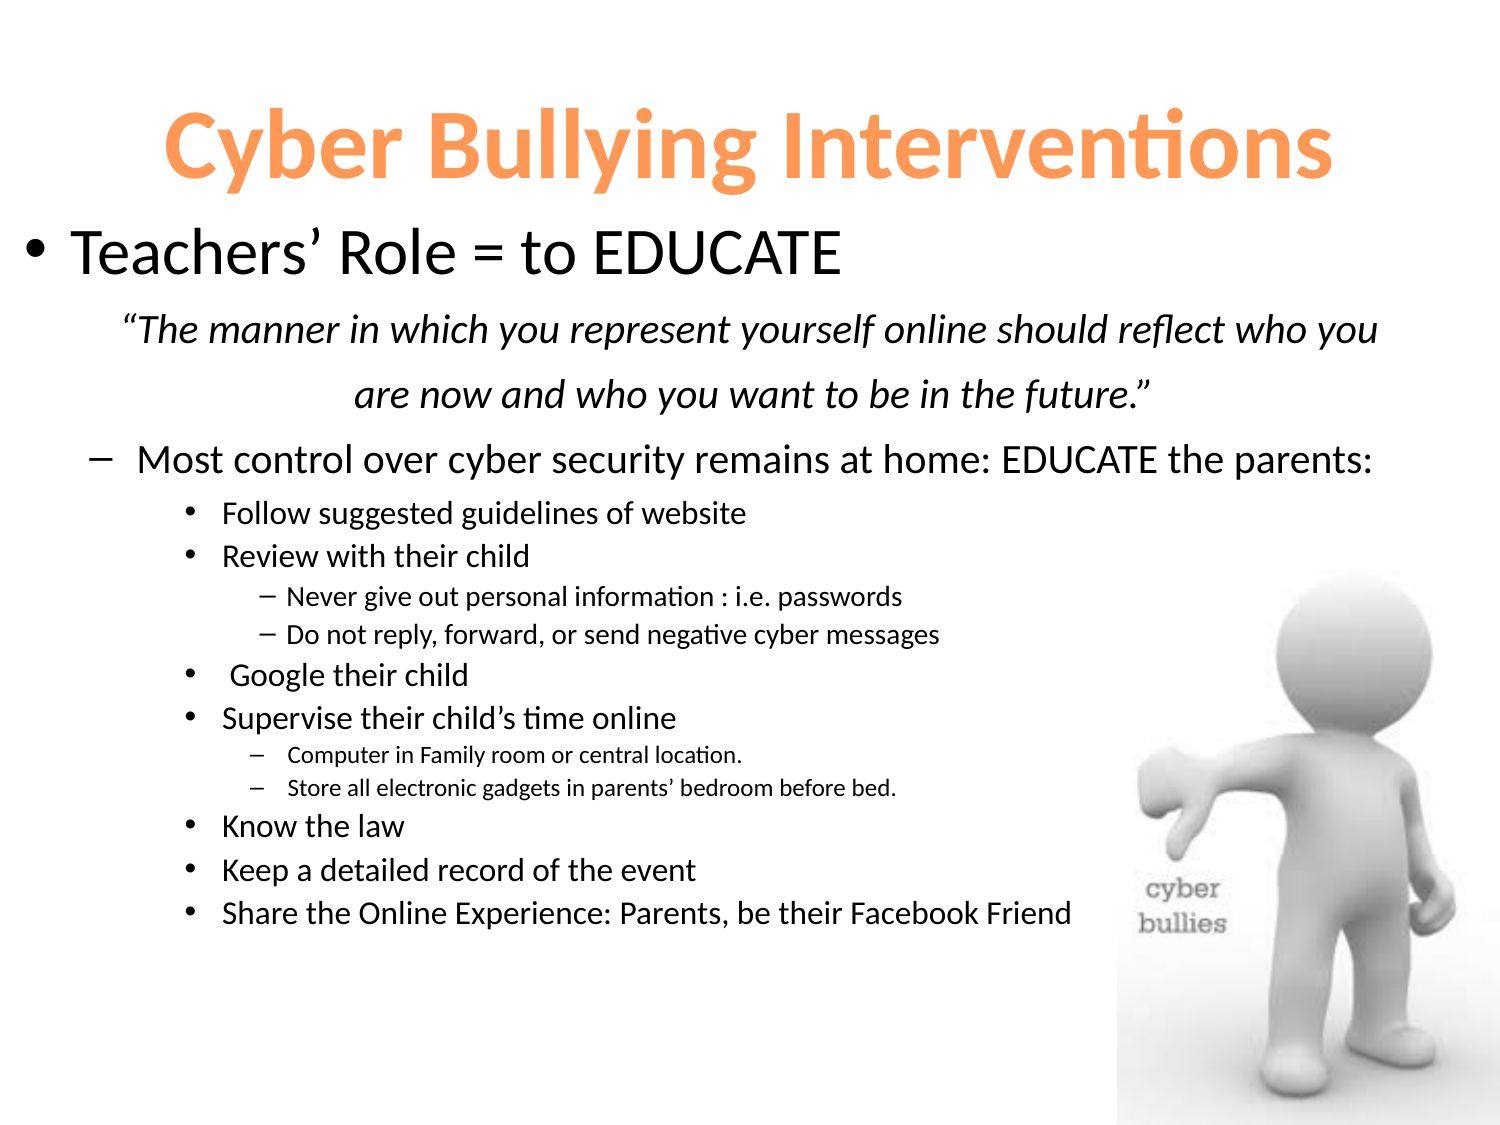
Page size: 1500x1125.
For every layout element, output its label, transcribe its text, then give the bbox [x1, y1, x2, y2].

picture [1117, 555, 1500, 1125]
list Teachers’ Role = to EDUCATE “The manner in which you represent yourself online should reflect who you are now and who you want to be in the future.” Most control over cyber security remains at home: EDUCATE the parents: Follow suggested guidelines of website Review with their child Never give out personal information : i.e. passwords Do not reply, forward, or send negative cyber messages Google their child Supervise their child’s time online Computer in Family room or central location. Store all electronic gadgets in parents’ bedroom before bed. Know the law Keep a detailed record of the event Share the Online Experience: Parents, be their Facebook Friend [0, 200, 1500, 1125]
title Cyber Bullying Interventions [75, 37, 1425, 241]
